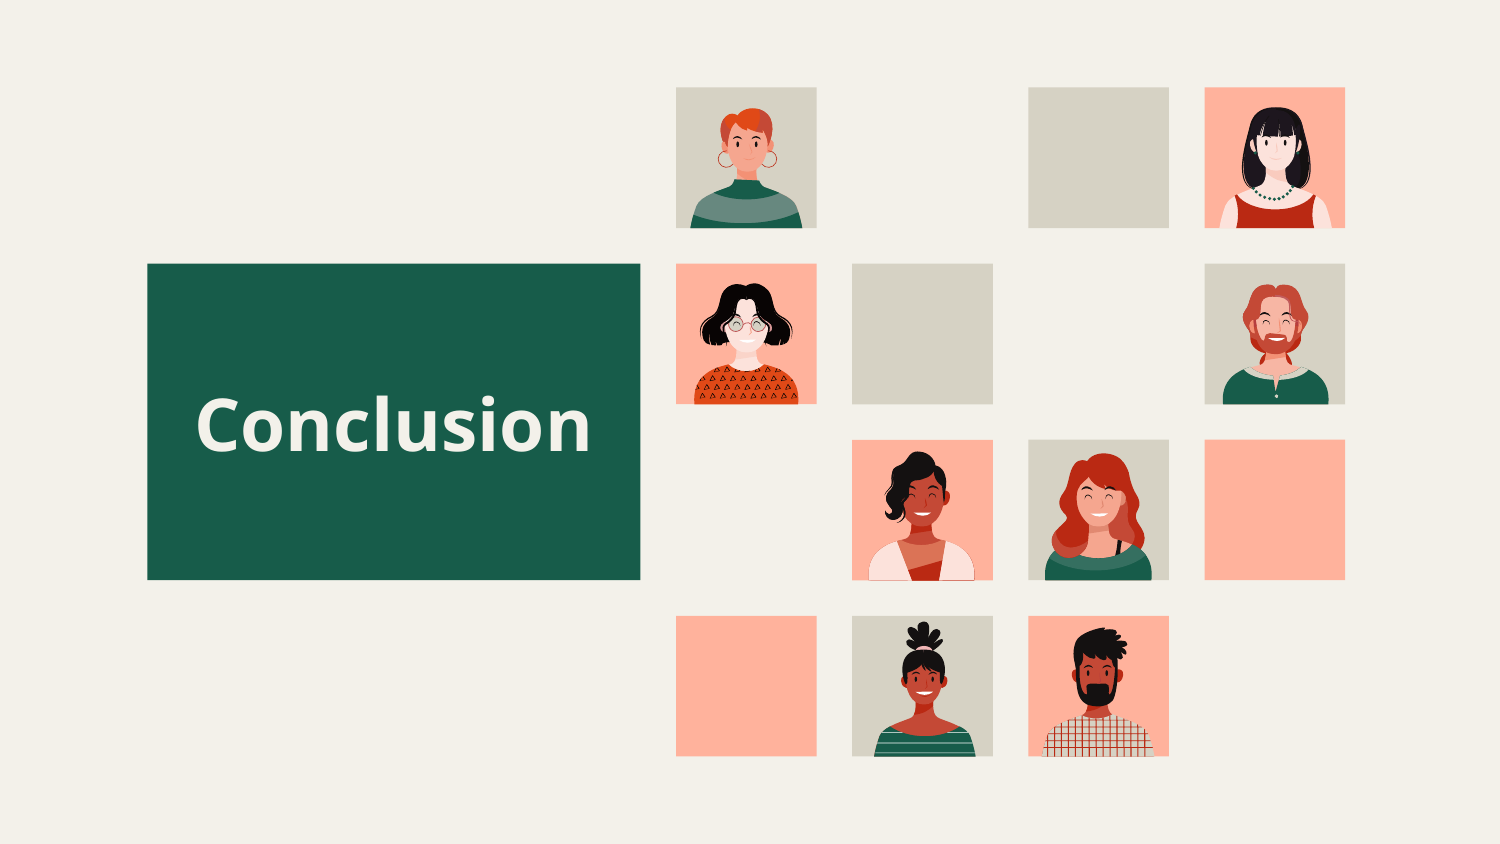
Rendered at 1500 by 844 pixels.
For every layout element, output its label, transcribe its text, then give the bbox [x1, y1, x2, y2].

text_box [1041, 627, 1155, 757]
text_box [1219, 284, 1332, 405]
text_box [690, 282, 802, 405]
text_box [690, 108, 803, 229]
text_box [873, 621, 976, 757]
title Conclusion [147, 263, 641, 581]
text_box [1041, 453, 1156, 581]
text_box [1219, 107, 1333, 229]
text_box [864, 451, 979, 581]
